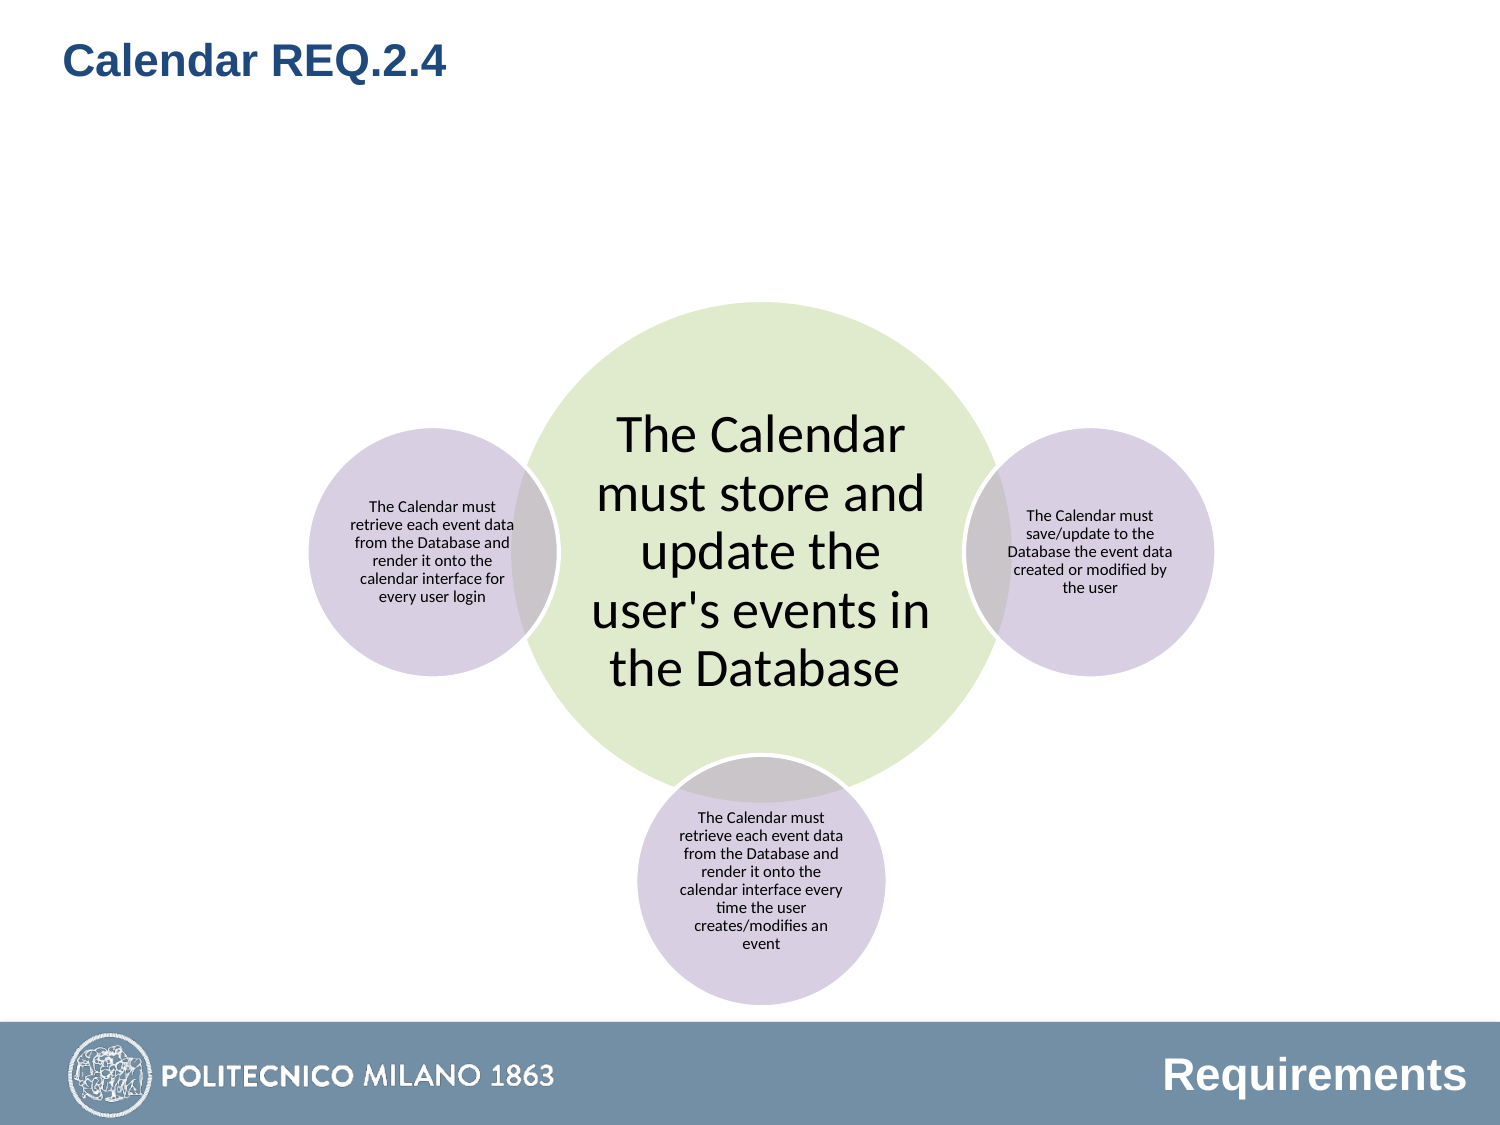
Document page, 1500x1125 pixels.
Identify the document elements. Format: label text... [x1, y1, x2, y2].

picture [62, 1112, 561, 1122]
text_box Requirements [47, 1037, 1483, 1112]
picture [62, 1027, 561, 1037]
title Calendar REQ.2.4 [47, 22, 1455, 95]
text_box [47, 96, 1476, 1008]
